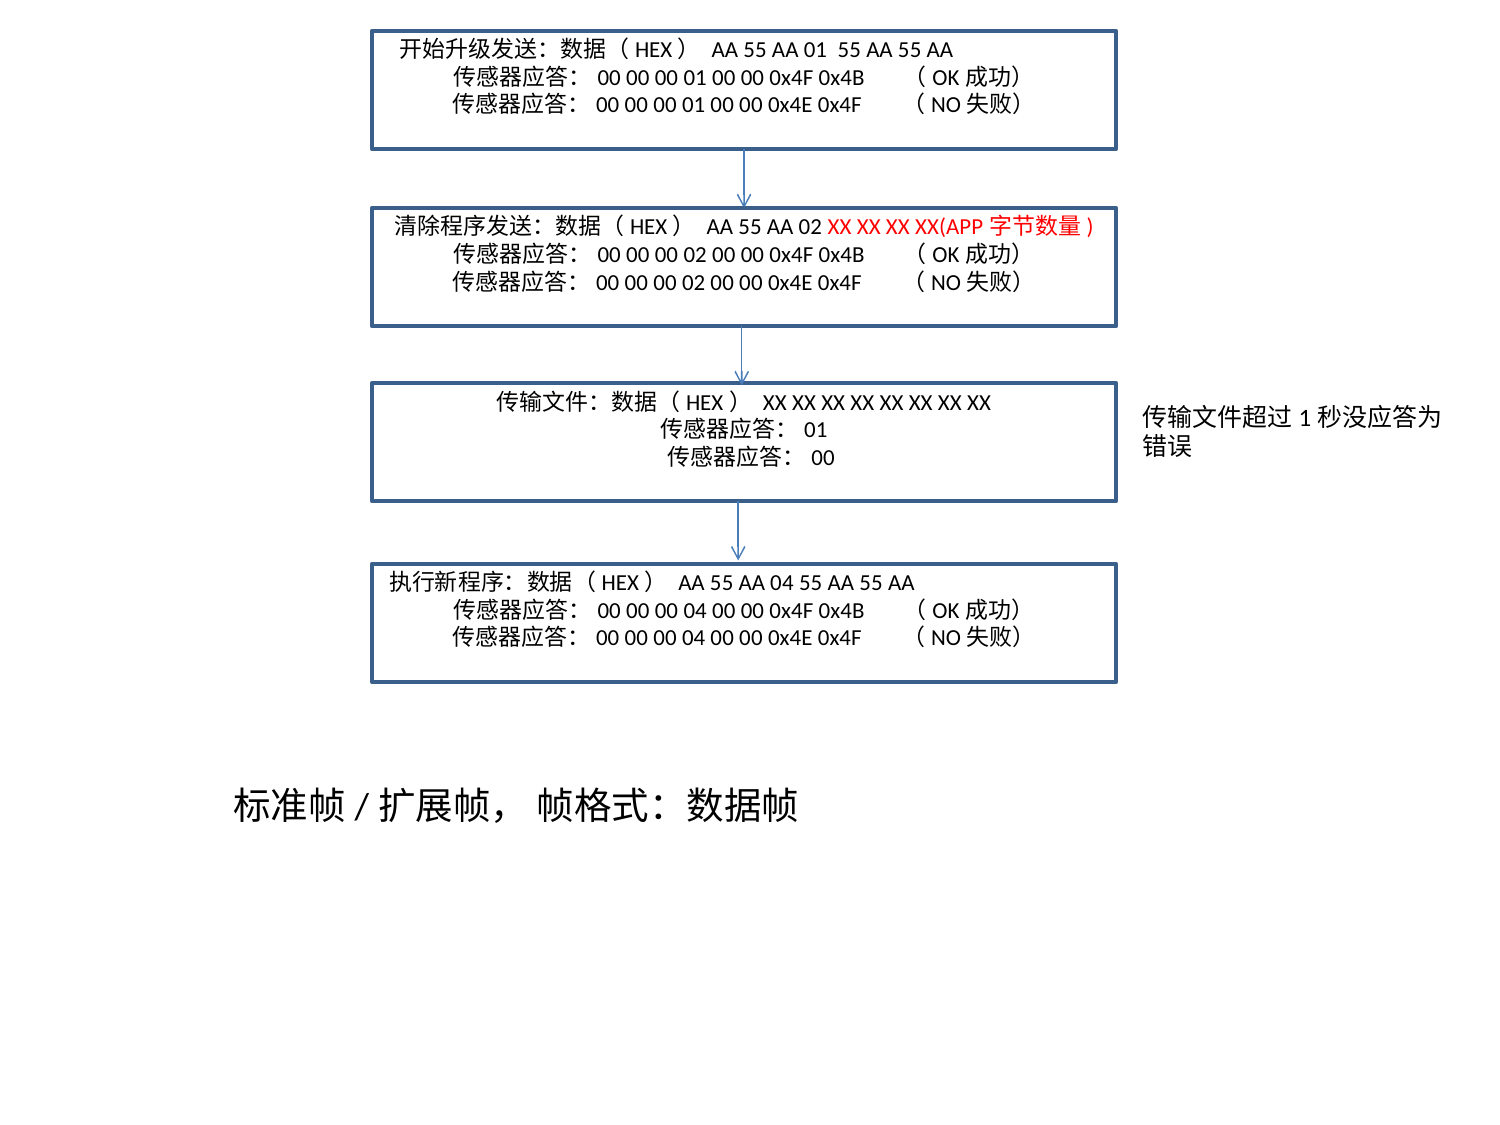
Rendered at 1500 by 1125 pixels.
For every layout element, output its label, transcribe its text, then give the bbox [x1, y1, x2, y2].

text_box 标准帧/扩展帧， 帧格式：数据帧 [218, 775, 1317, 835]
text_box 传输文件超过1秒没应答为错误 [1128, 393, 1471, 469]
text_box 执行新程序：数据（HEX） AA 55 AA 04 55 AA 55 AA 传感器应答：00 00 00 04 00 00 0x4F 0x4B （OK成功） 传感器应答：00 00 00 04 00 00 0x4E 0x4F （NO失败） [370, 562, 1118, 684]
text_box 传输文件：数据（HEX） XX XX XX XX XX XX XX XX 传感器应答：01 传感器应答：00 [370, 381, 1118, 503]
text_box 清除程序发送：数据（HEX） AA 55 AA 02 XX XX XX XX(APP字节数量) 传感器应答：00 00 00 02 00 00 0x4F 0x4B （OK成功） 传感器应答：00 00 00 02 00 00 0x4E 0x4F （NO失败） [370, 206, 1118, 328]
text_box 开始升级发送：数据（HEX） AA 55 AA 01 55 AA 55 AA 传感器应答：00 00 00 01 00 00 0x4F 0x4B （OK成功） 传感器应答：00 00 00 01 00 00 0x4E 0x4F （NO失败） [370, 29, 1118, 151]
